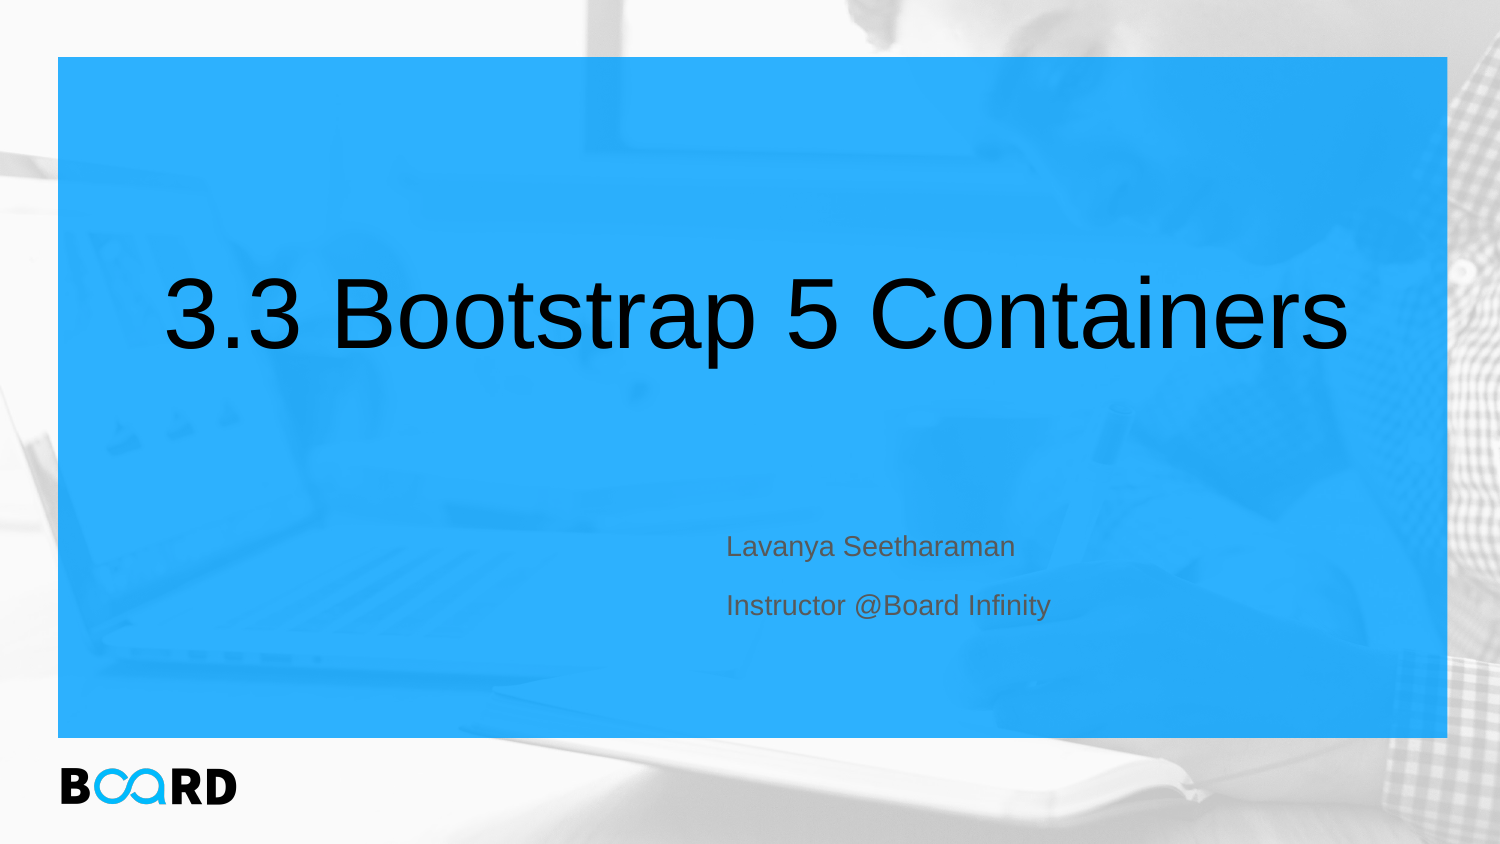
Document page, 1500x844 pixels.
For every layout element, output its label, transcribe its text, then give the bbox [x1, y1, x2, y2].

subtitle Lavanya Seetharaman Instructor @Board Infinity [711, 507, 1410, 638]
text_box 3.3 Bootstrap 5 Containers [150, 248, 1366, 330]
text_box [58, 57, 1448, 738]
picture [57, 762, 241, 810]
